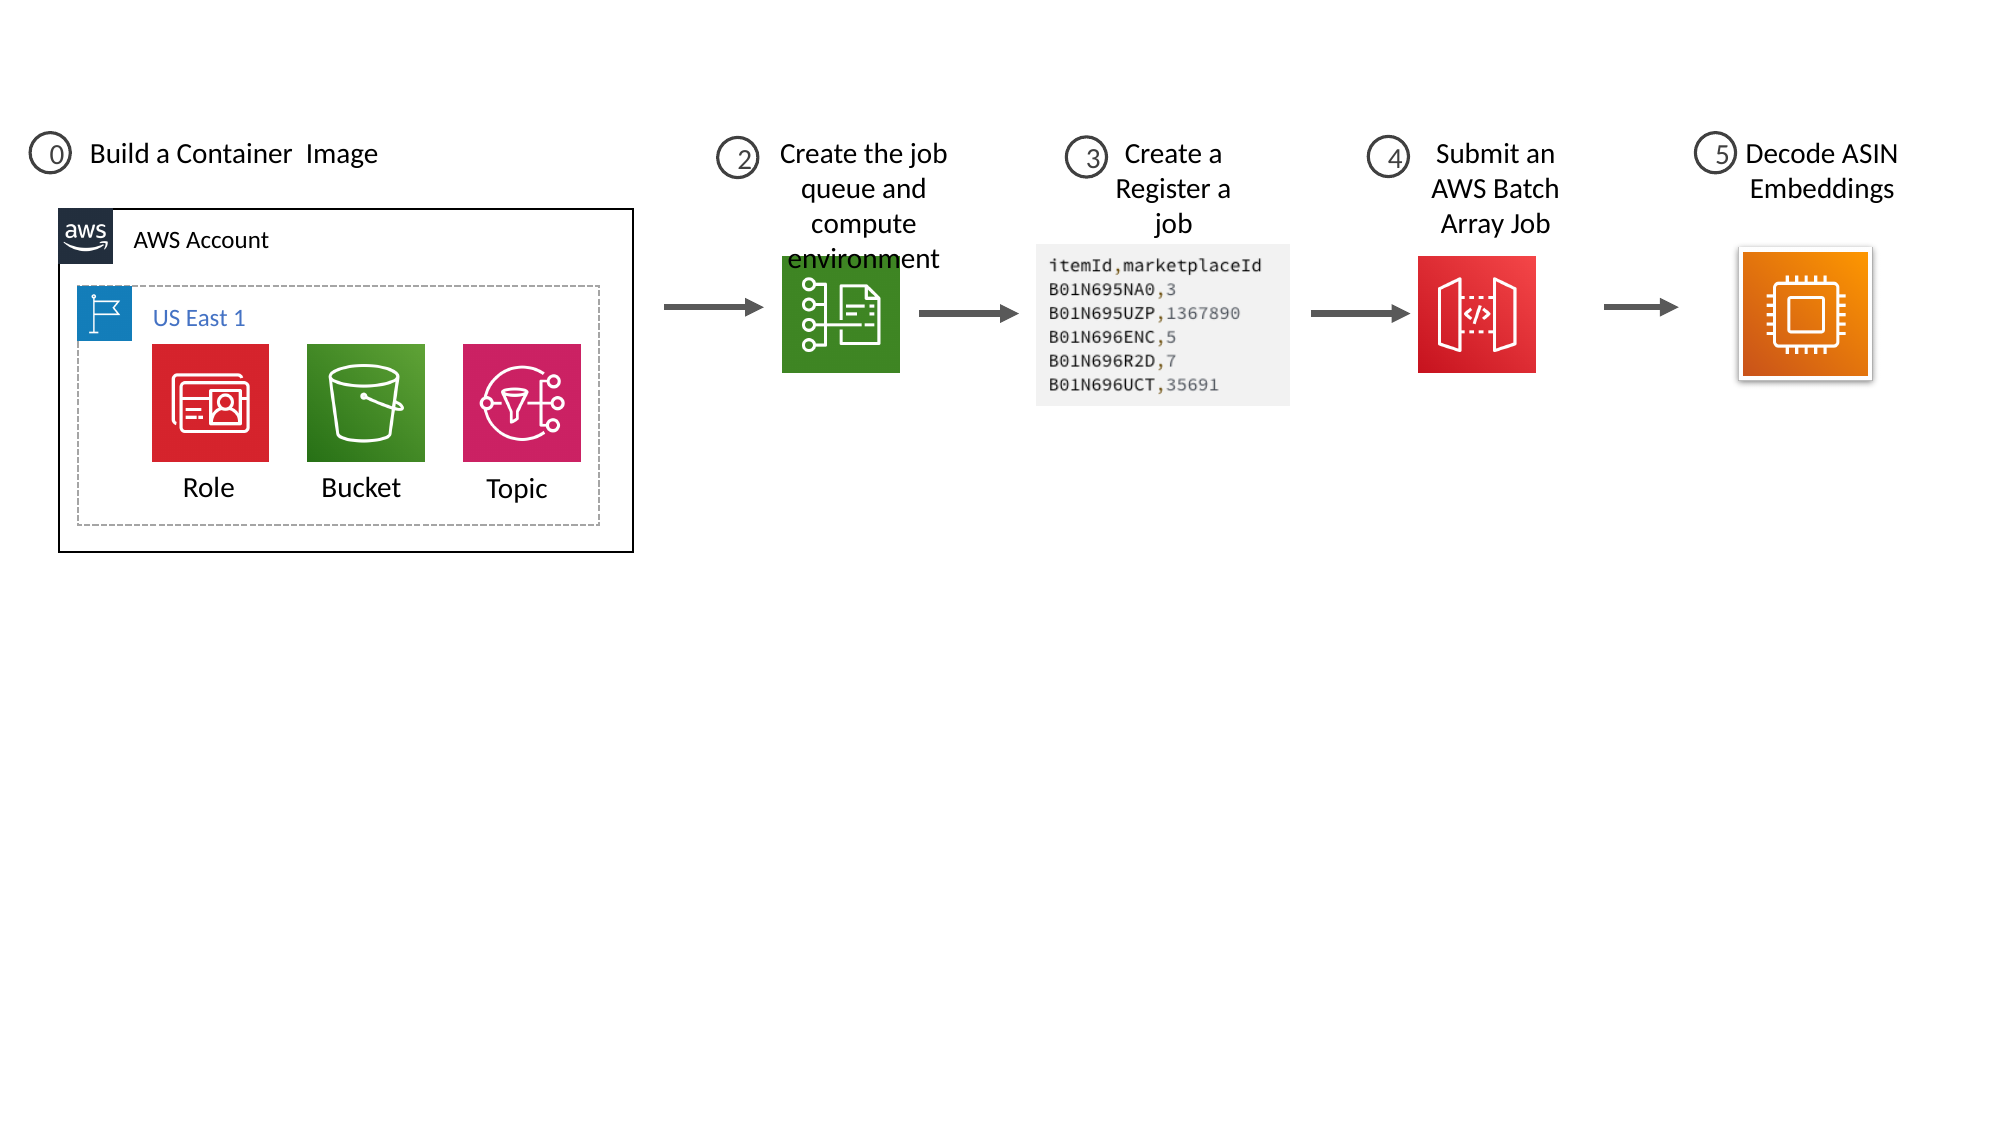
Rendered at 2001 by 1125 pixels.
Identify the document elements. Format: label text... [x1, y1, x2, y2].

text_box AWS Account [58, 208, 634, 553]
text_box 5 [1694, 131, 1737, 174]
picture [1727, 236, 1885, 393]
picture [77, 286, 132, 341]
text_box 4 [1367, 135, 1410, 178]
text_box Decode ASIN Embeddings [1726, 126, 1918, 212]
text_box US East 1 [77, 285, 600, 526]
picture [307, 344, 425, 462]
picture [1036, 244, 1290, 406]
text_box Create the job queue and compute environment [747, 127, 981, 282]
text_box 3 [1065, 135, 1108, 179]
text_box 2 [716, 136, 759, 179]
text_box Submit an AWS Batch Array Job [1408, 126, 1584, 247]
text_box Build a Container Image [24, 126, 444, 177]
picture [152, 344, 269, 462]
text_box Create a Register a job definition [1086, 126, 1261, 244]
picture [782, 255, 900, 373]
picture [58, 208, 113, 264]
text_box 0 [29, 131, 72, 174]
picture [463, 344, 581, 462]
picture [1418, 255, 1536, 373]
